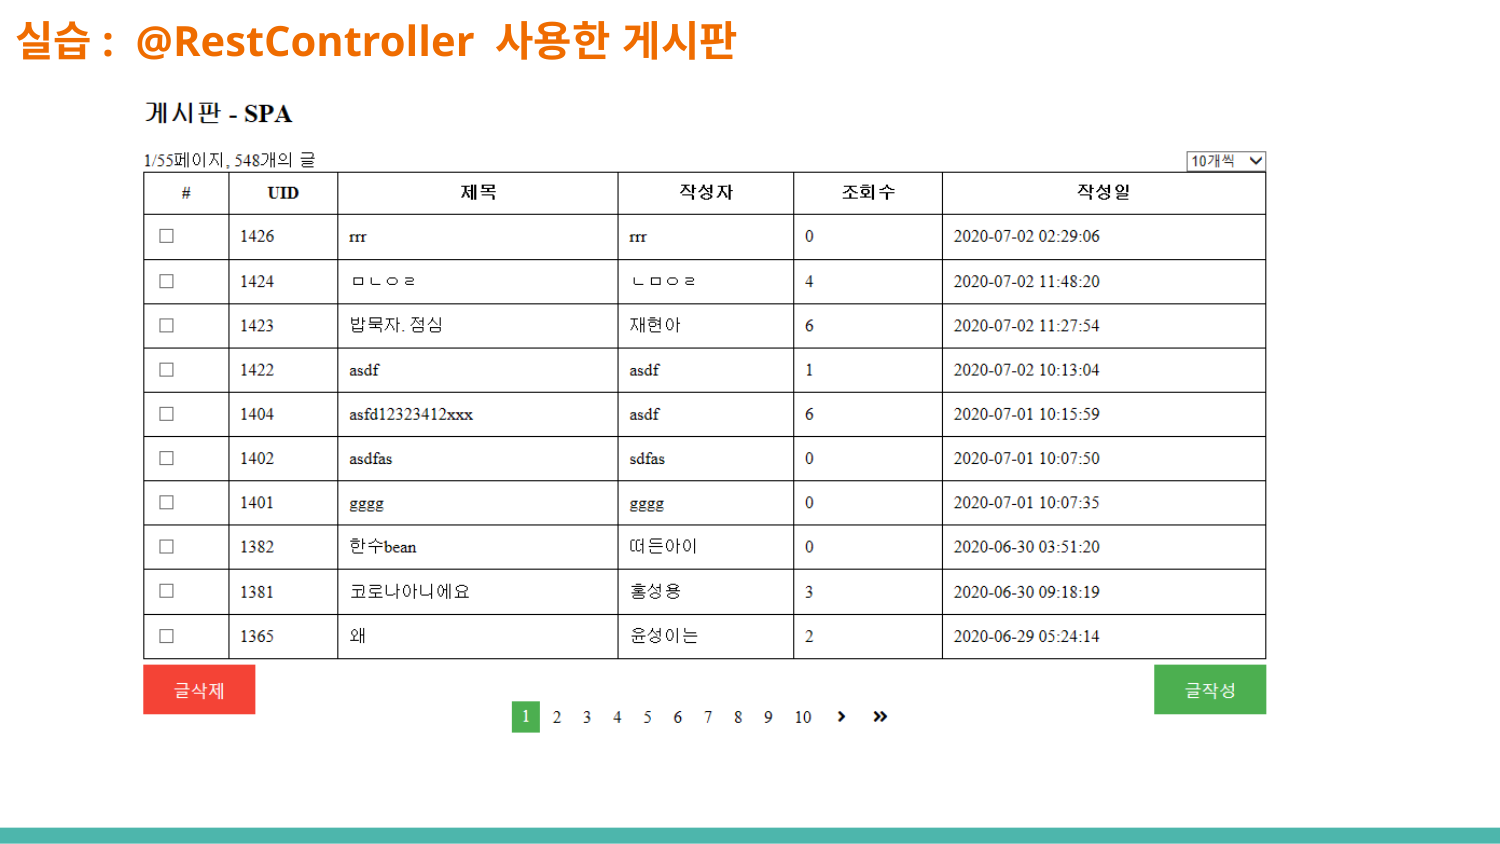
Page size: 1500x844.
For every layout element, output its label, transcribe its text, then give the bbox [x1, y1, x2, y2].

picture [139, 93, 1275, 765]
title 실습: @RestController 사용한 게시판 [0, 0, 861, 82]
